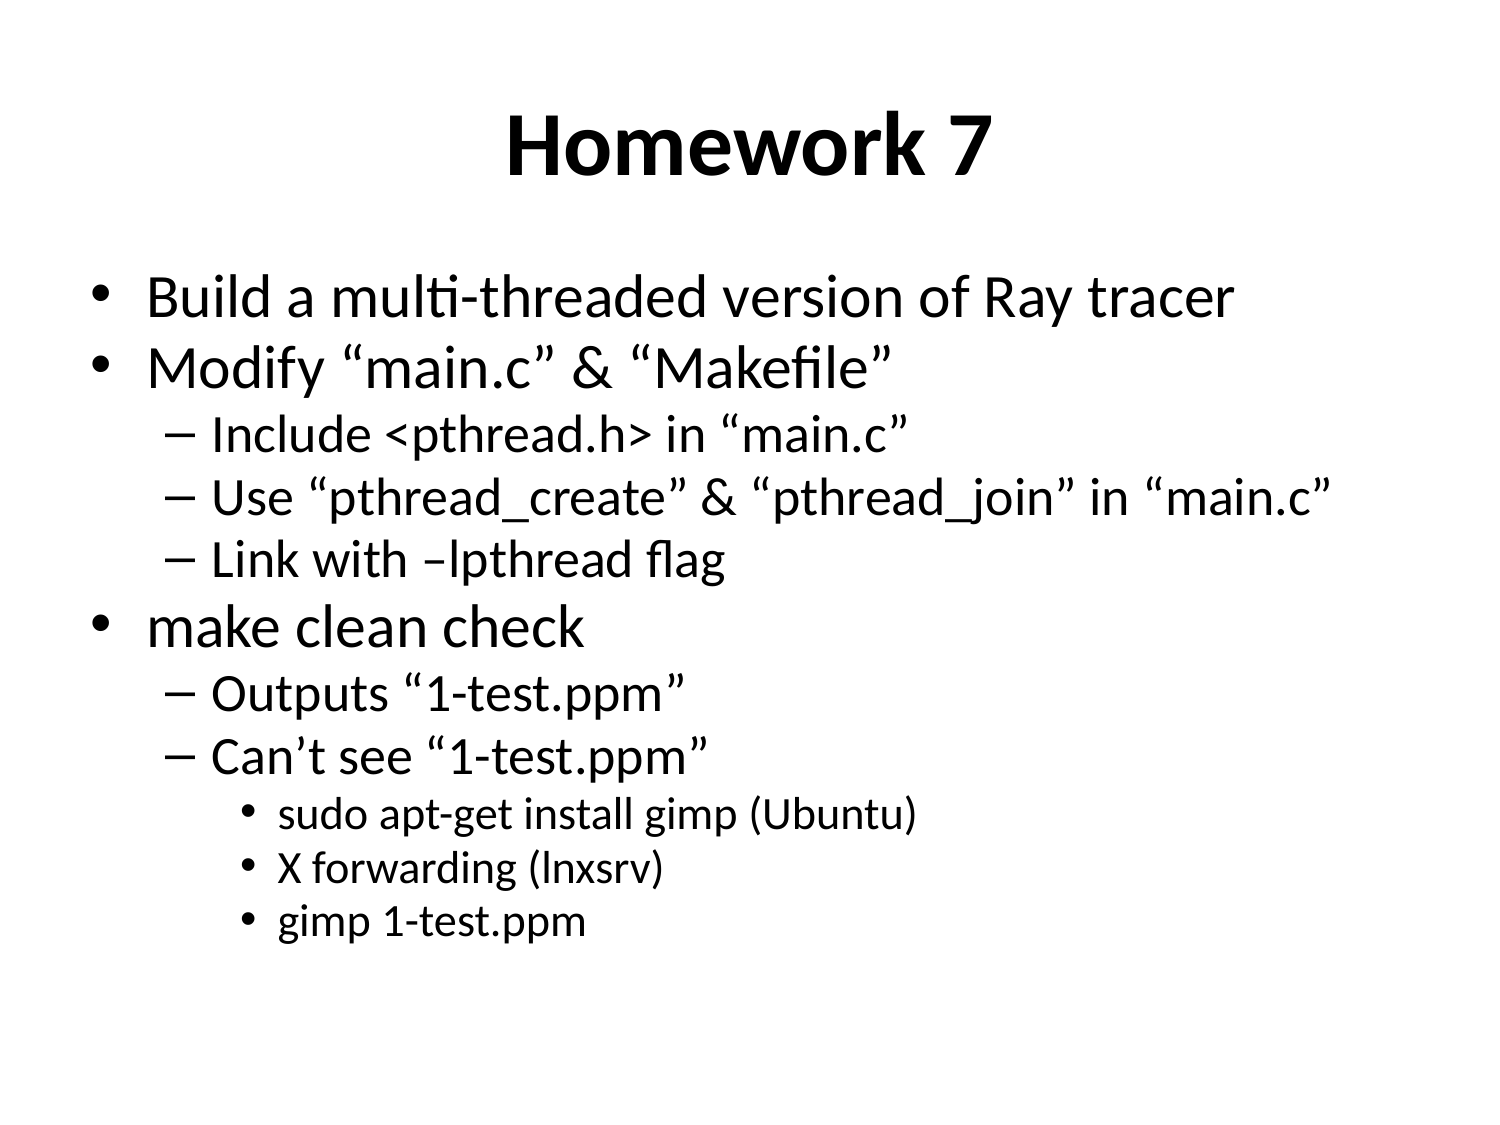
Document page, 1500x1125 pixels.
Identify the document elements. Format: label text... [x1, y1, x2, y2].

list Build a multi-threaded version of Ray tracer Modify “main.c” & “Makefile” Include <pthread.h> in “main.c” Use “pthread_create” & “pthread_join” in “main.c” Link with –lpthread flag make clean check Outputs “1-test.ppm” Can’t see “1-test.ppm” sudo apt-get install gimp (Ubuntu) X forwarding (lnxsrv) gimp 1-test.ppm [75, 262, 1425, 1005]
title Homework 7 [75, 45, 1425, 233]
